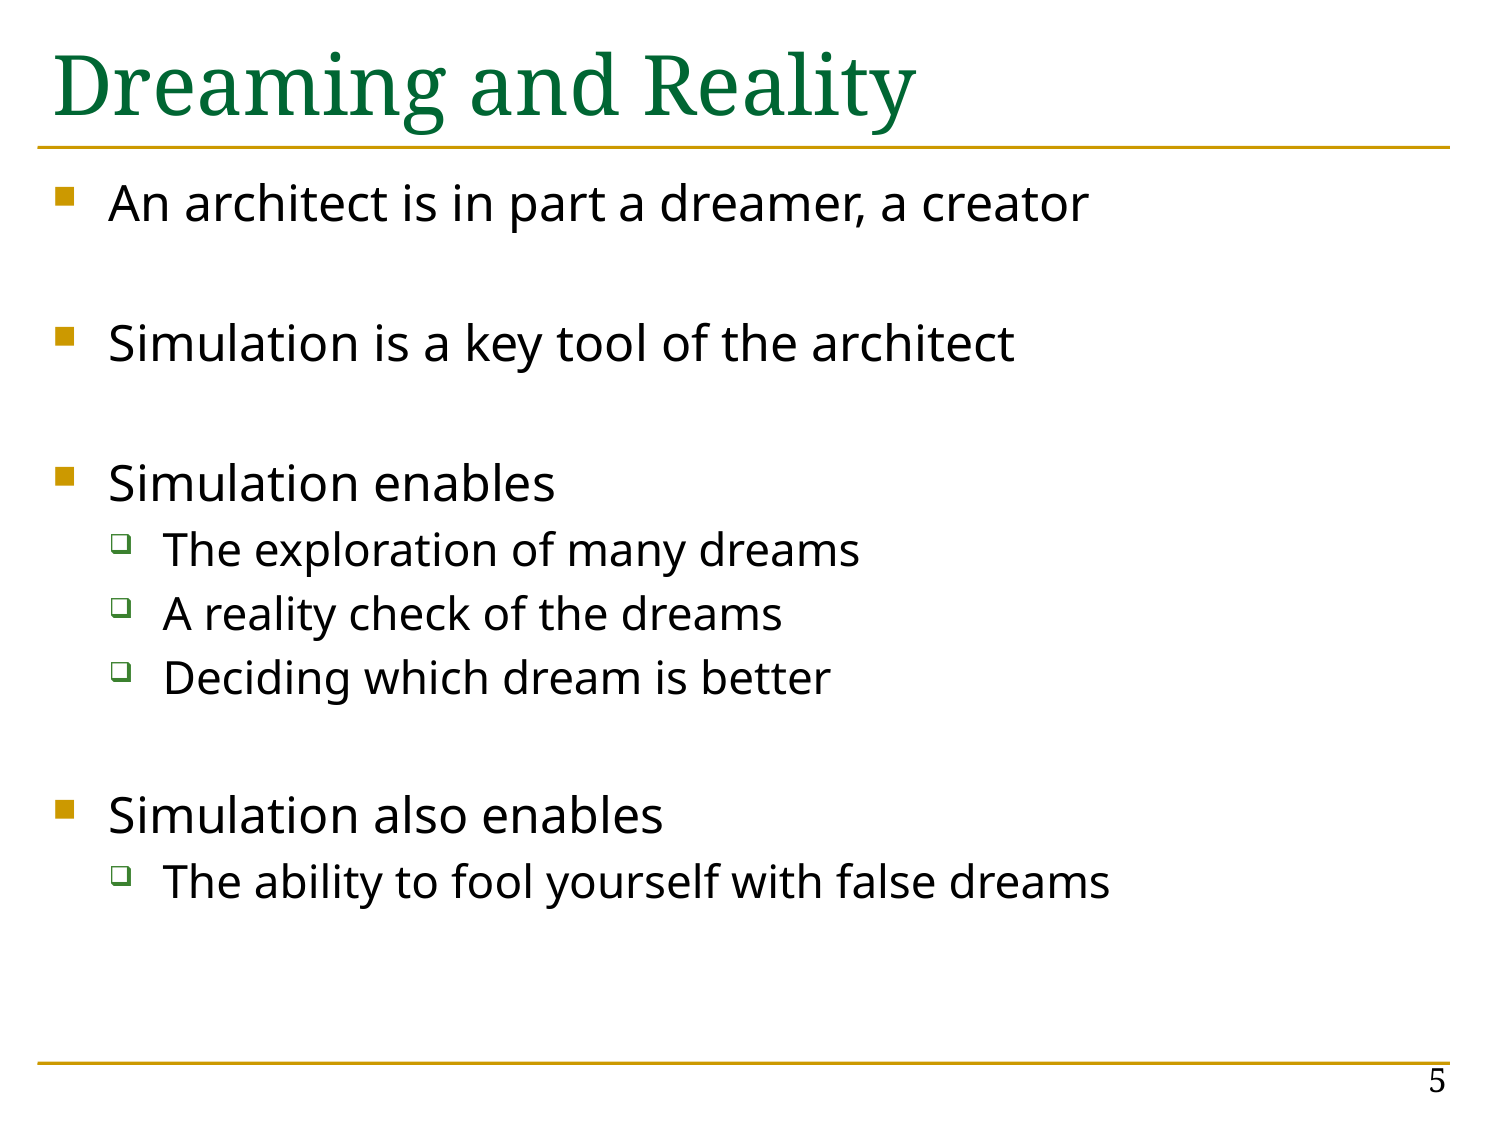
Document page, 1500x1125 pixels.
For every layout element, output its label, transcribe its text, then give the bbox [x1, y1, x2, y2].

slide_number 5 [1111, 1036, 1462, 1112]
list An architect is in part a dreamer, a creator Simulation is a key tool of the architect Simulation enables The exploration of many dreams A reality check of the dreams Deciding which dream is better Simulation also enables The ability to fool yourself with false dreams [37, 163, 1450, 1016]
title Dreaming and Reality [37, 24, 1450, 163]
